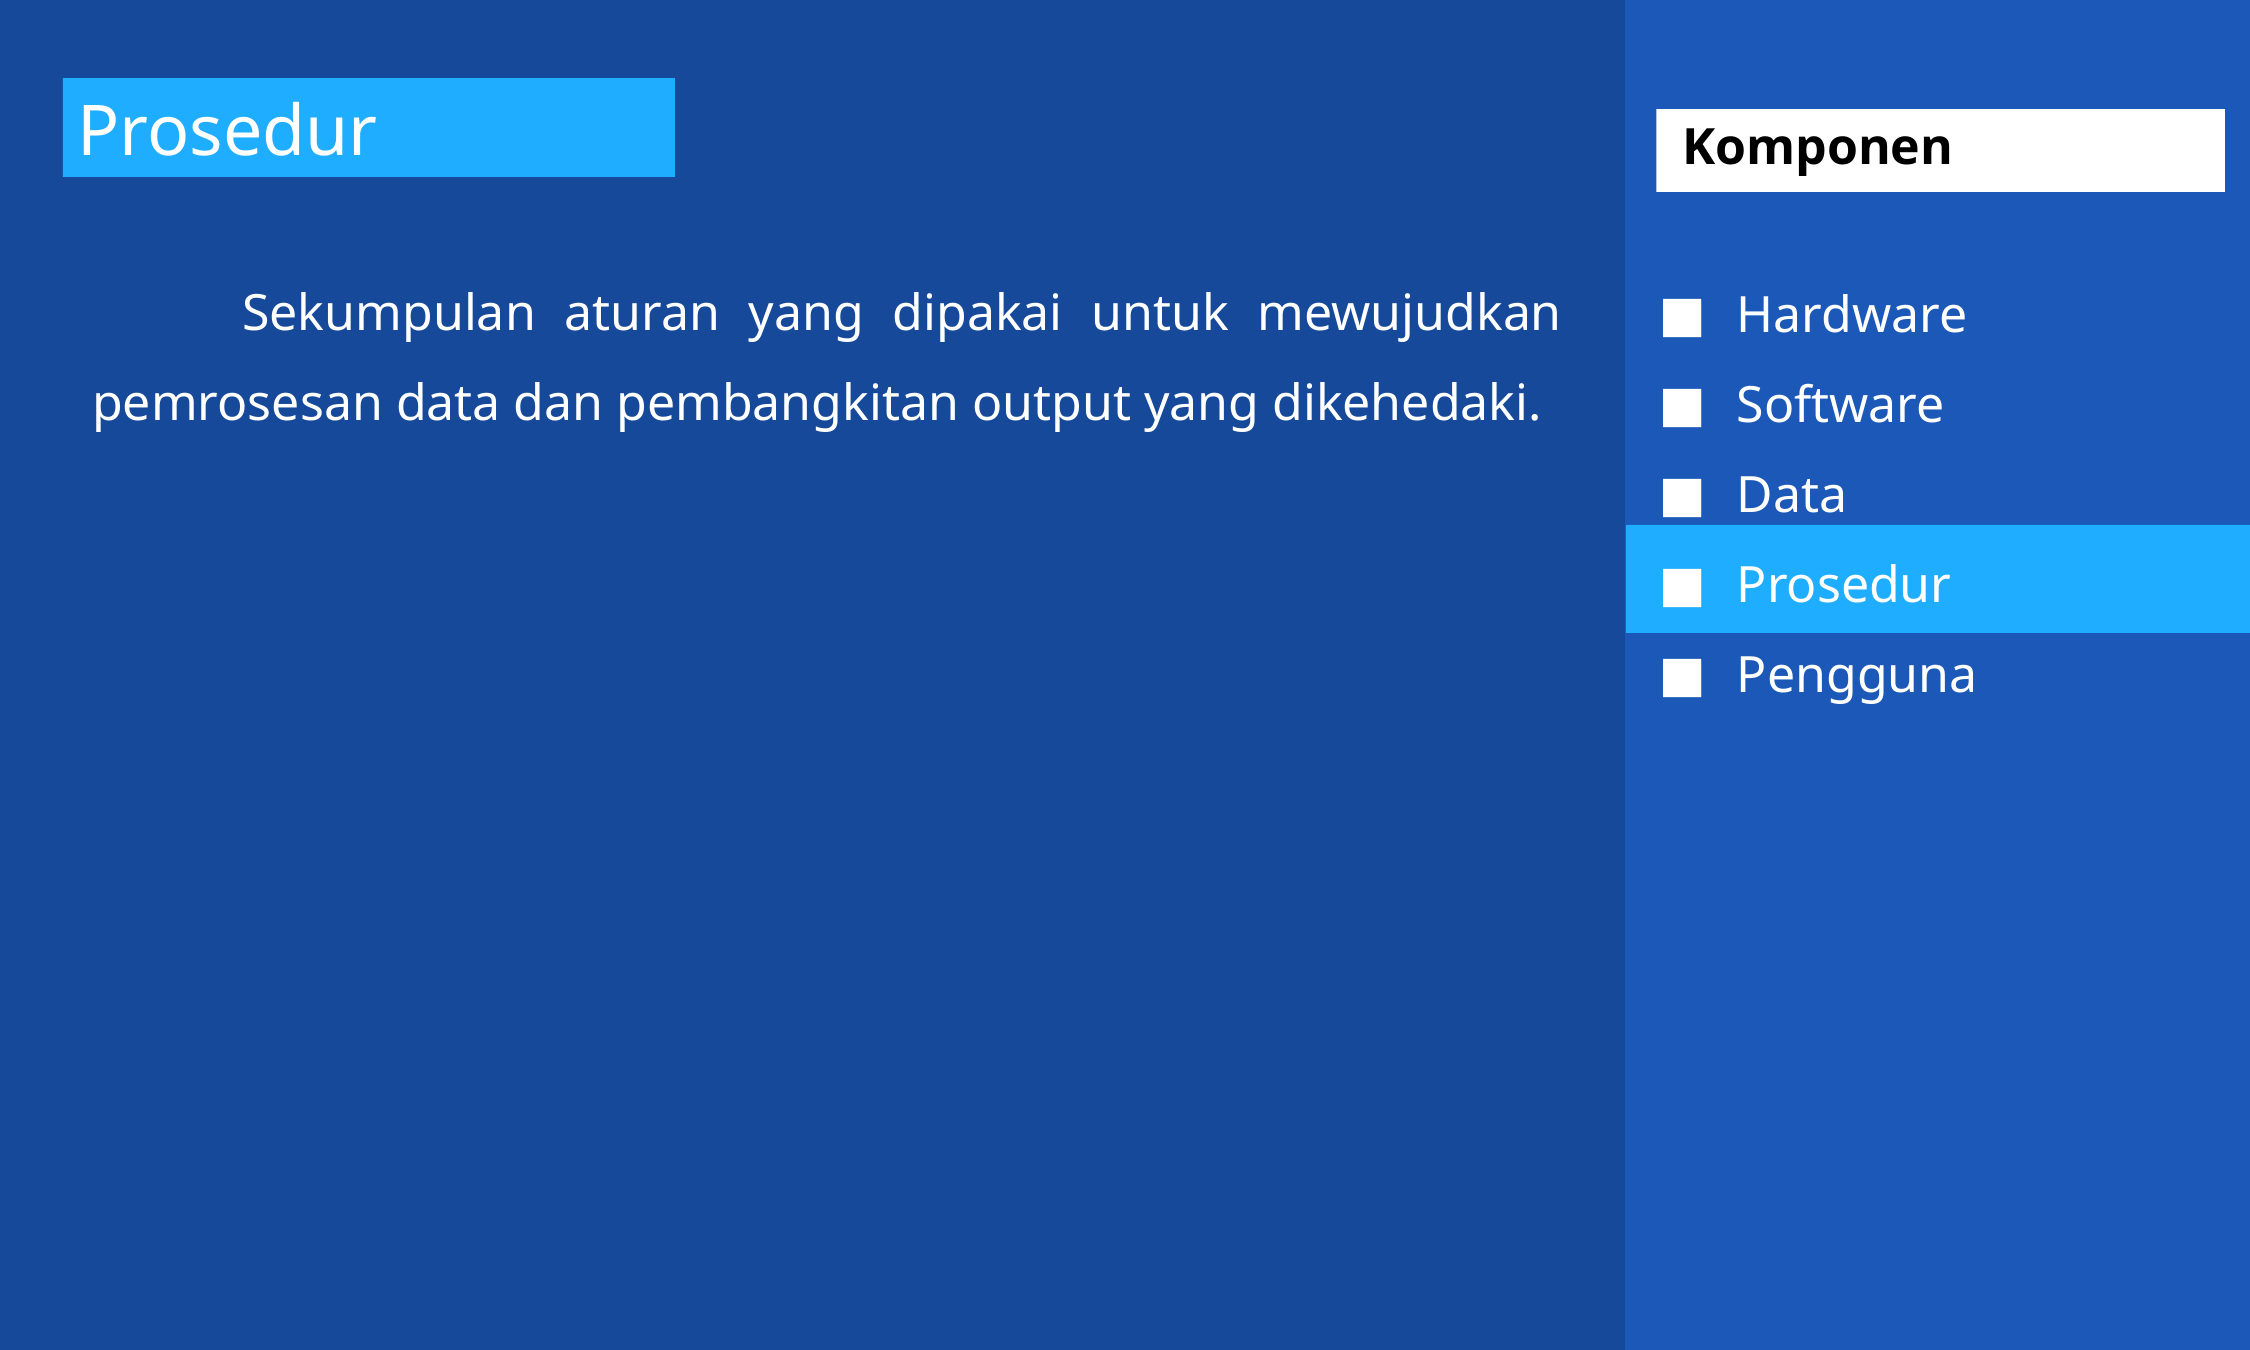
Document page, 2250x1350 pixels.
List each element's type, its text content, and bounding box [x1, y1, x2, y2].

text_box [1623, 0, 2250, 523]
text_box Prosedur [62, 78, 675, 177]
text_box [2163, 523, 2250, 635]
text_box Sekumpulan aturan yang dipakai untuk mewujudkan pemrosesan data dan pembangkitan output yang dikehedaki. [77, 242, 1578, 438]
text_box Komponen [1656, 109, 2225, 192]
text_box [1623, 635, 2250, 1350]
text_box Hardware Software Data Prosedur Pengguna [1599, 274, 2163, 710]
